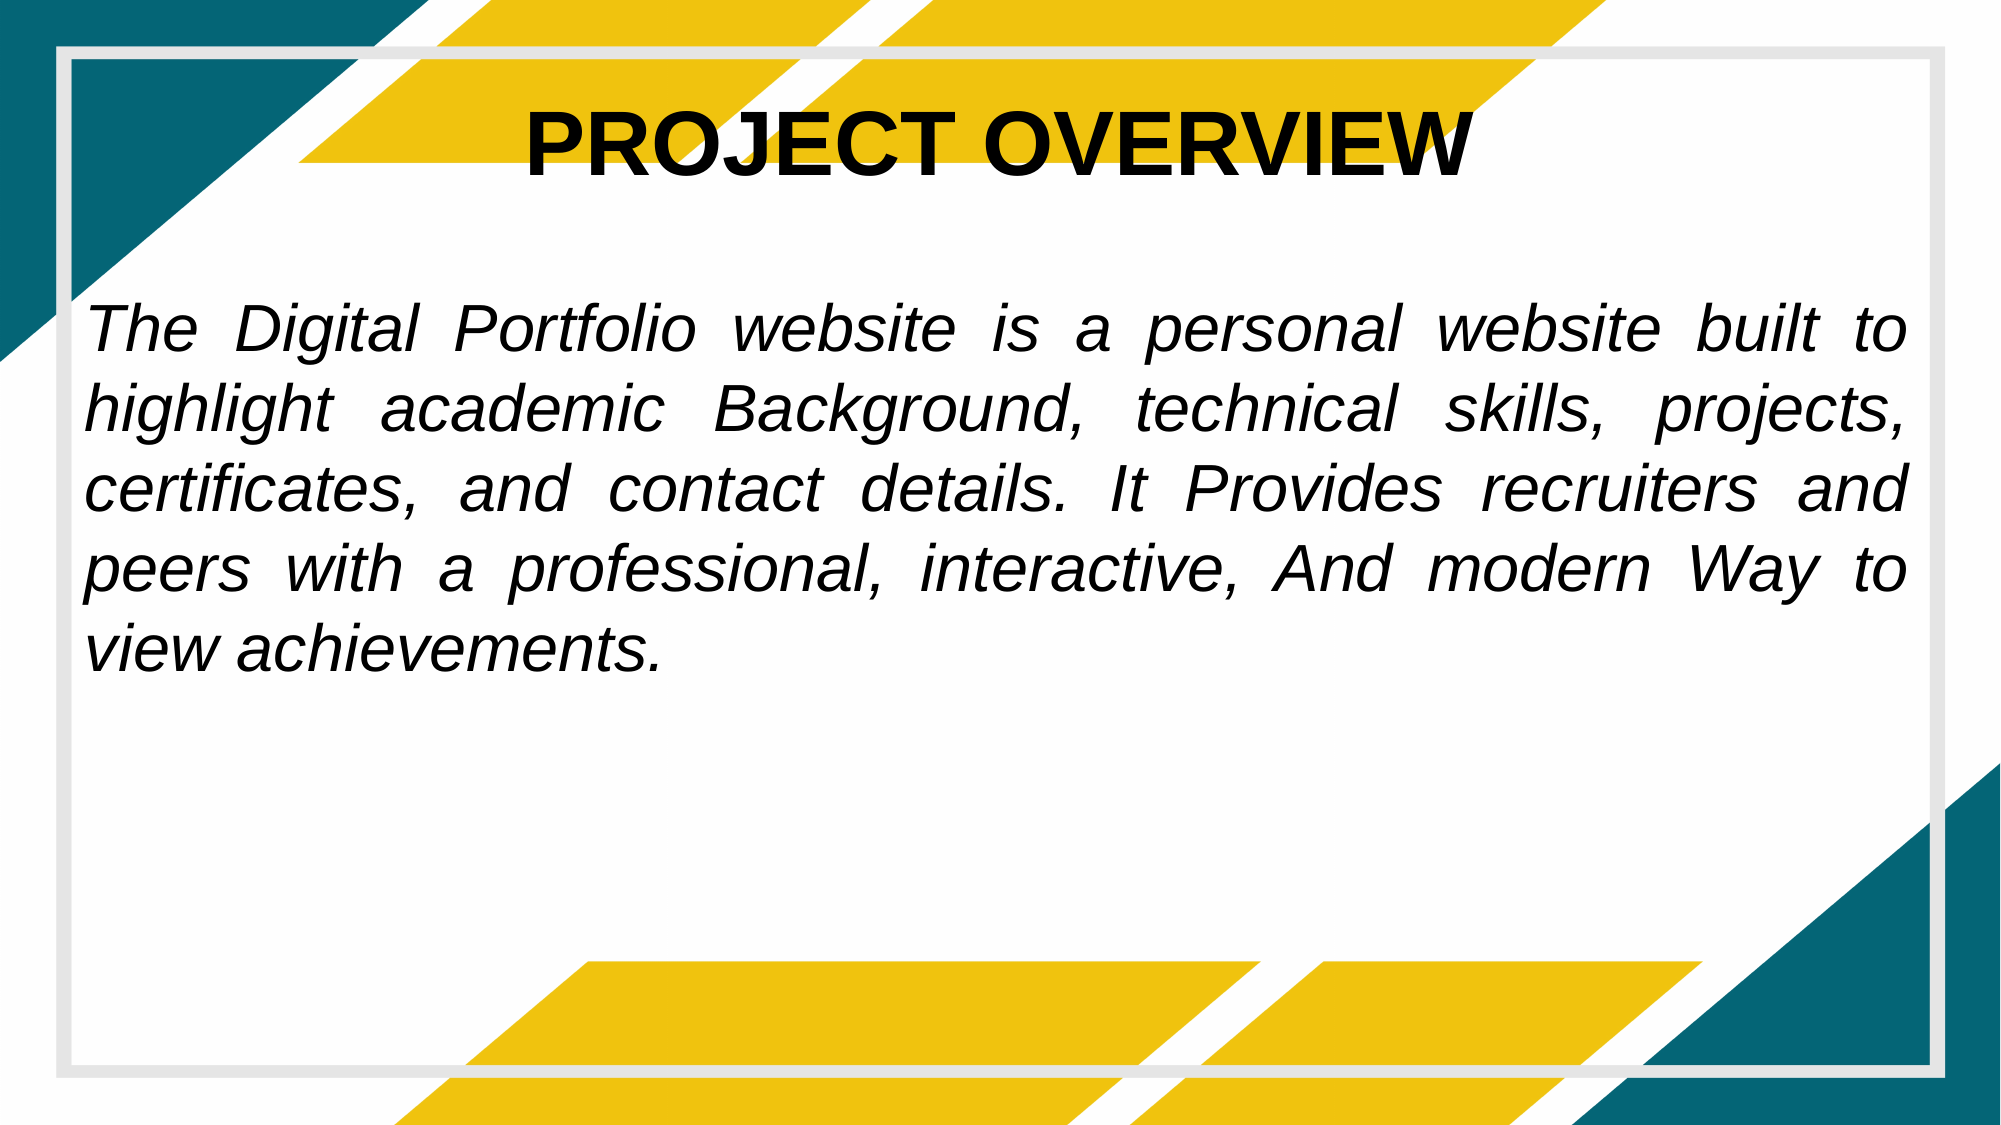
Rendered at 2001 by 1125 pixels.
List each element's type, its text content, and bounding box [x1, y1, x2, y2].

title PROJECT OVERVIEW [99, 44, 1901, 233]
text_box [961, 33, 1629, 94]
picture [0, 0, 2001, 1125]
list The Digital Portfolio website is a personal website built to highlight academic Background, technical skills, projects, certificates, and contact details. It Provides recruiters and peers with a professional, interactive, And modern Way to view achievements. [69, 277, 1926, 1067]
